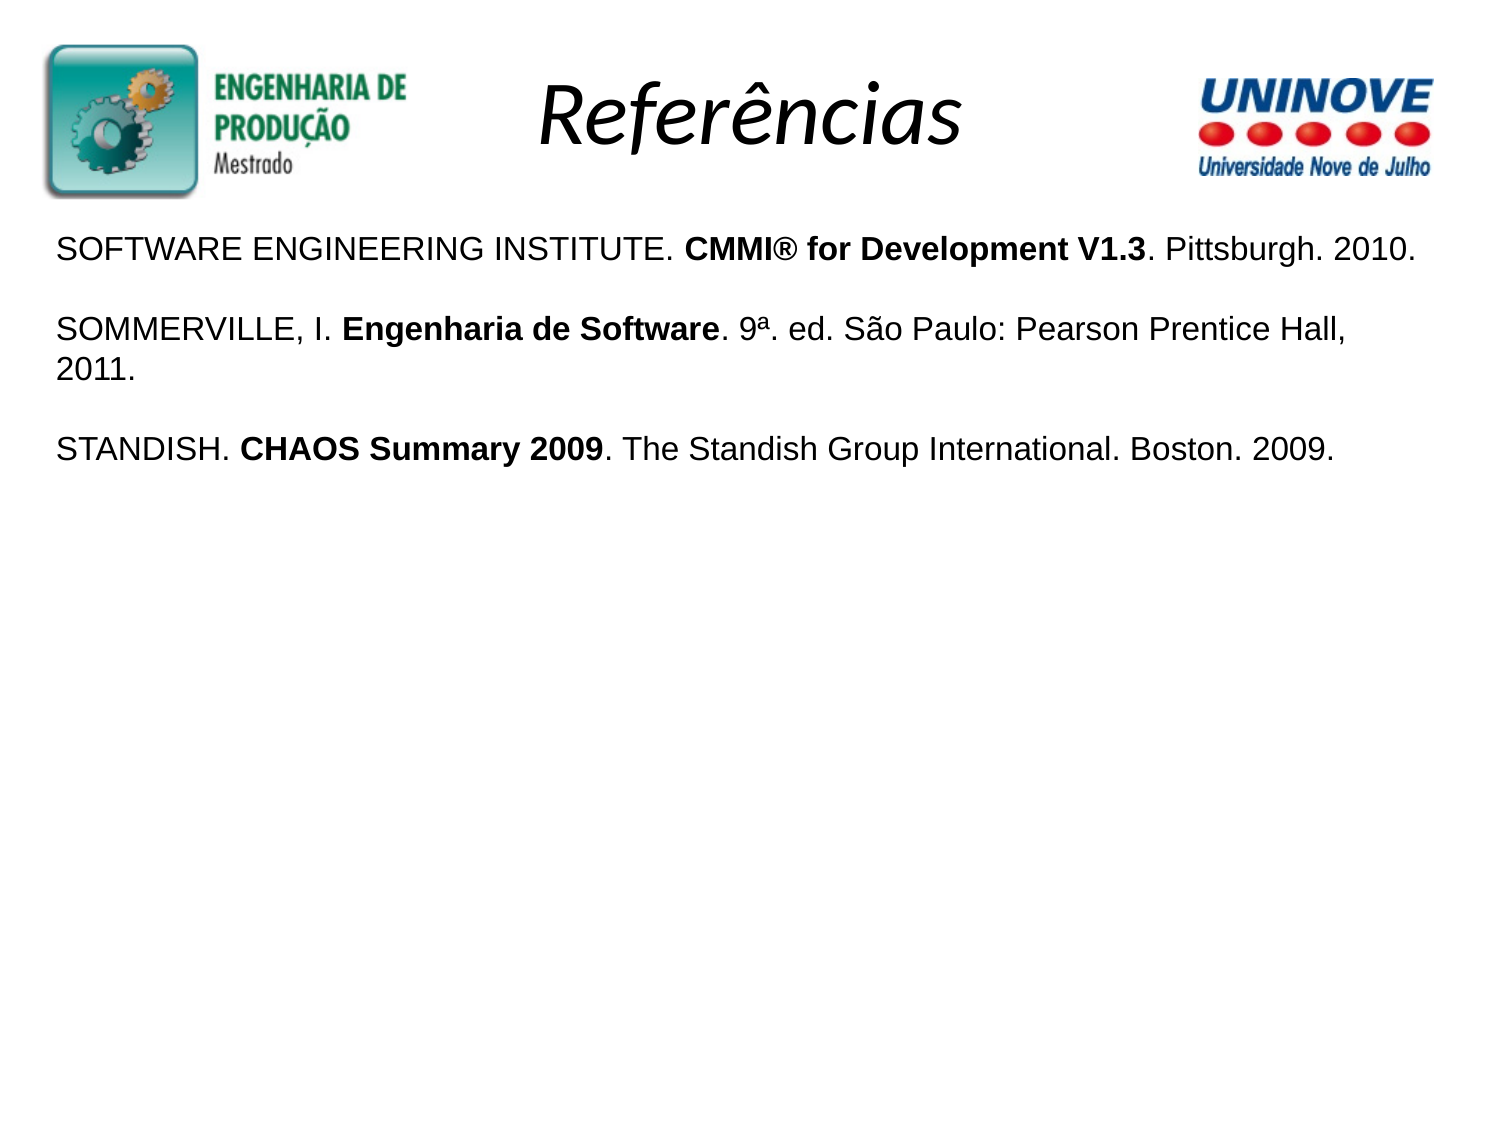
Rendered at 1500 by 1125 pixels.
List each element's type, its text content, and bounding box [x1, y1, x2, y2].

title Referências [0, 0, 1500, 221]
picture [40, 42, 991, 803]
text_box SOFTWARE ENGINEERING INSTITUTE. CMMI® for Development V1.3. Pittsburgh. 2010. SOMMERVILLE, I. Engenharia de Software. 9ª. ed. São Paulo: Pearson Prentice Hall, 2011. STANDISH. CHAOS Summary 2009. The Standish Group International. Boston. 2009. [41, 220, 1447, 1083]
picture [1198, 77, 1434, 176]
